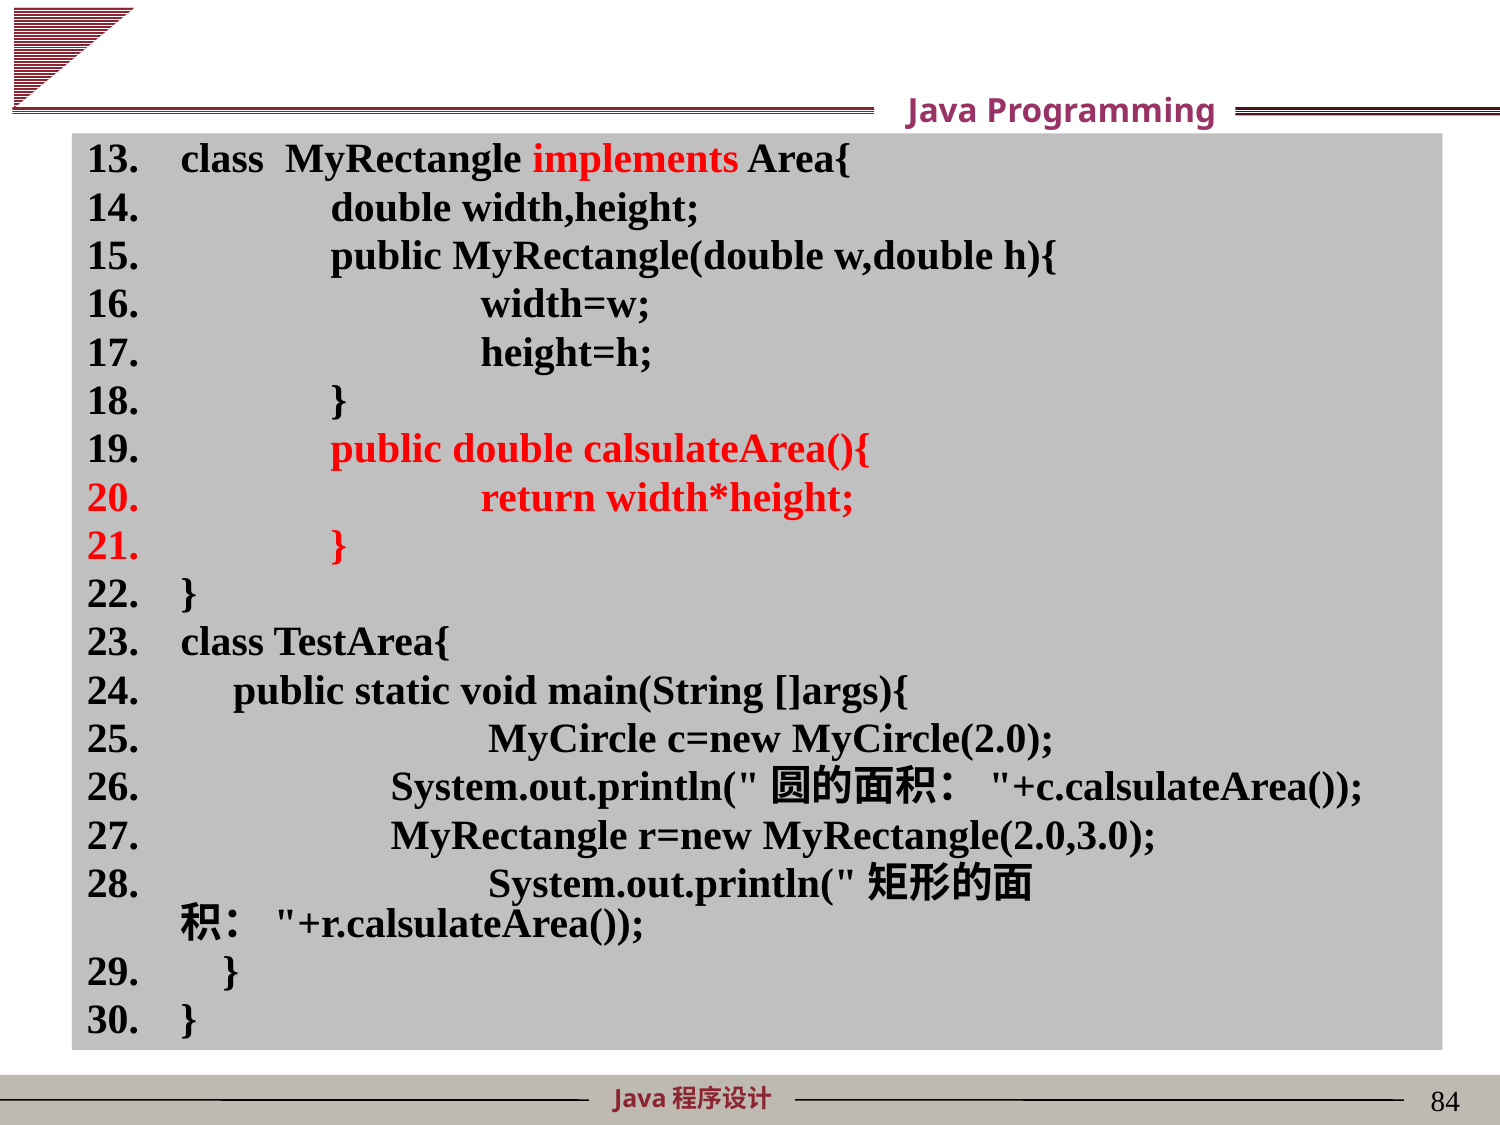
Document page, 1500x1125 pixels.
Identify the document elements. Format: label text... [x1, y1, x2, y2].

list class MyRectangle implements Area{ double width,height; public MyRectangle(double w,double h){ width=w; height=h; } public double calsulateArea(){ return width*height; } } class TestArea{ public static void main(String []args){ MyCircle c=new MyCircle(2.0); System.out.println("圆的面积："+c.calsulateArea()); MyRectangle r=new MyRectangle(2.0,3.0); System.out.println("矩形的面积："+r.calsulateArea()); } } [71, 133, 1443, 1050]
